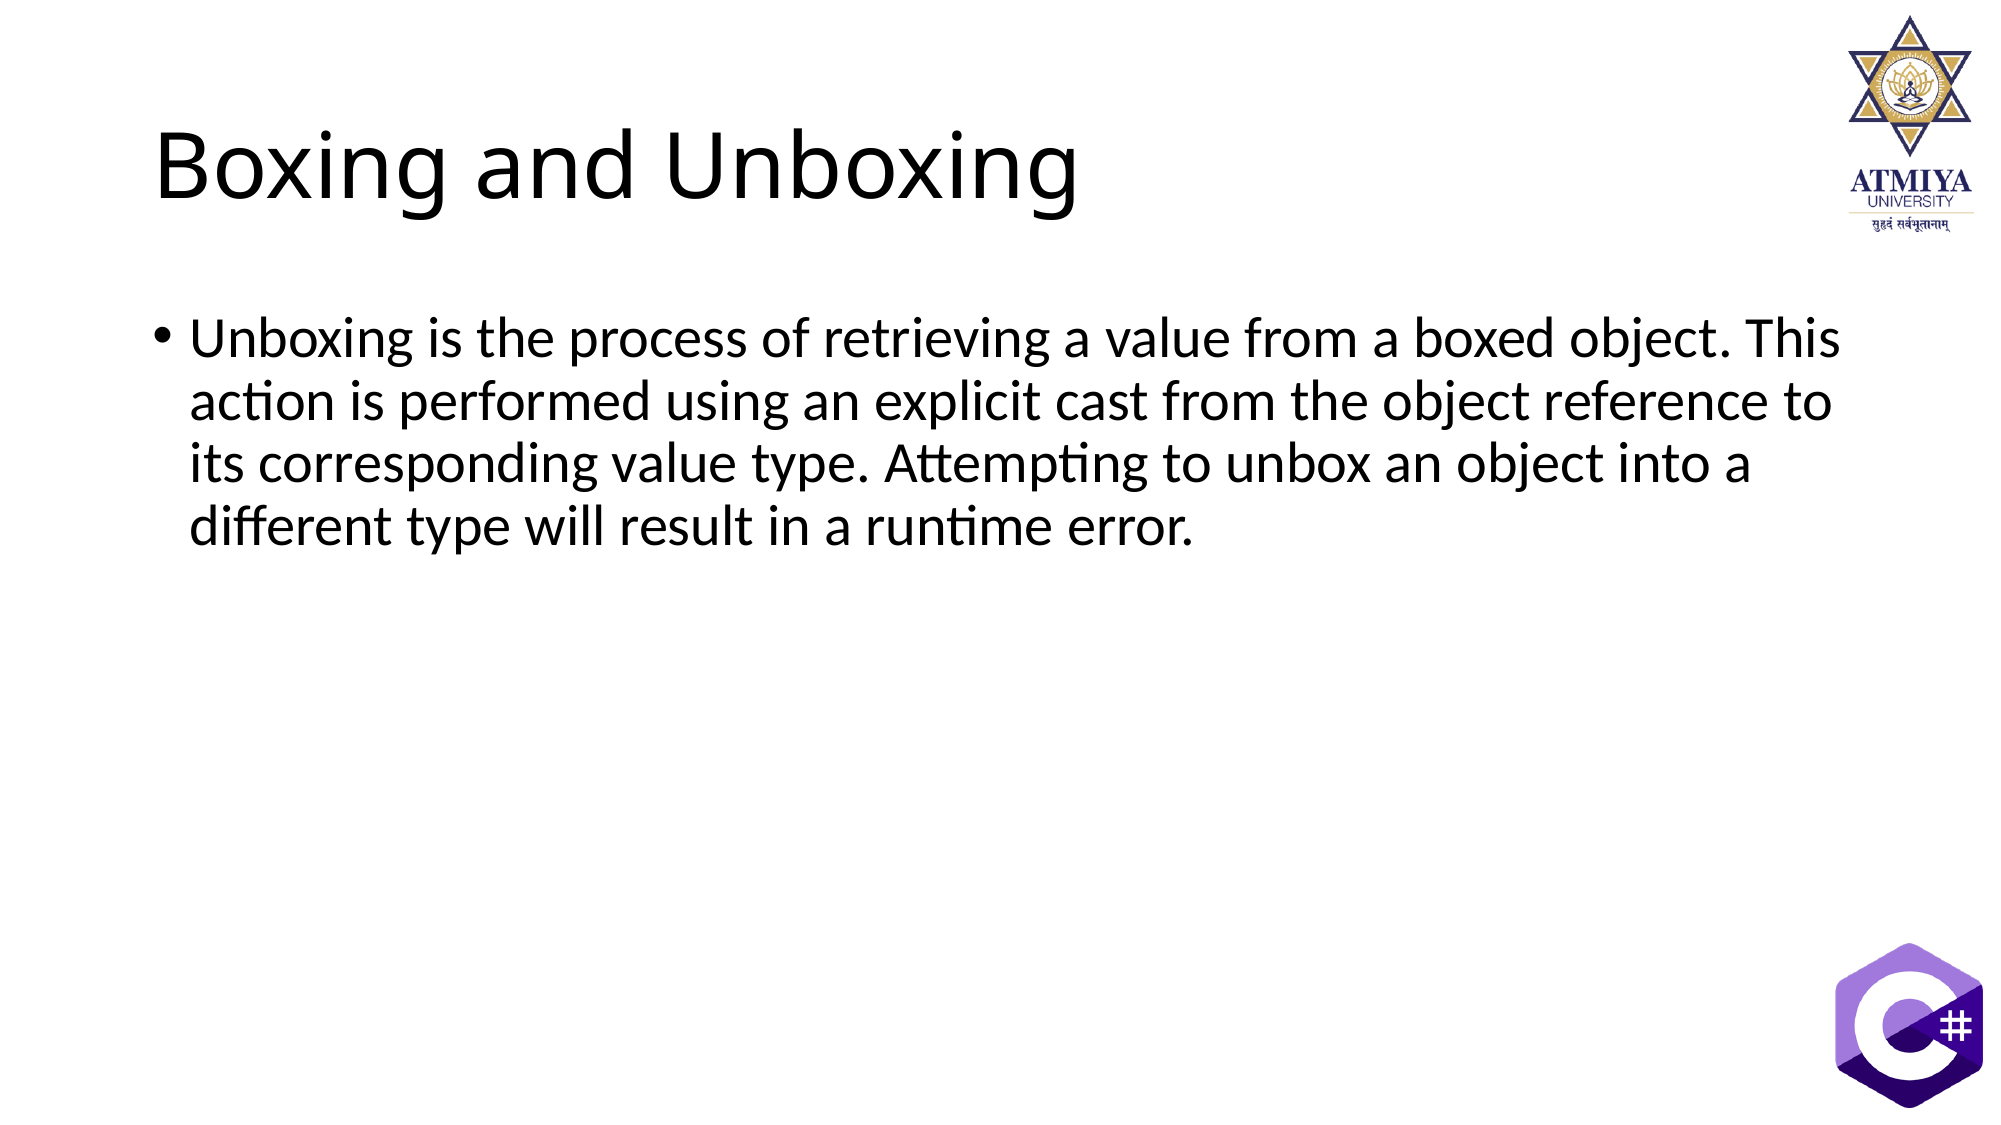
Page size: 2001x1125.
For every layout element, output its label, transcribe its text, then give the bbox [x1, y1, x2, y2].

title Boxing and Unboxing [137, 59, 1863, 278]
picture [1835, 943, 1983, 1108]
list Unboxing is the process of retrieving a value from a boxed object. This action is performed using an explicit cast from the object reference to its corresponding value type. Attempting to unbox an object into a different type will result in a runtime error. [137, 299, 1863, 1108]
picture [1835, 15, 1985, 235]
